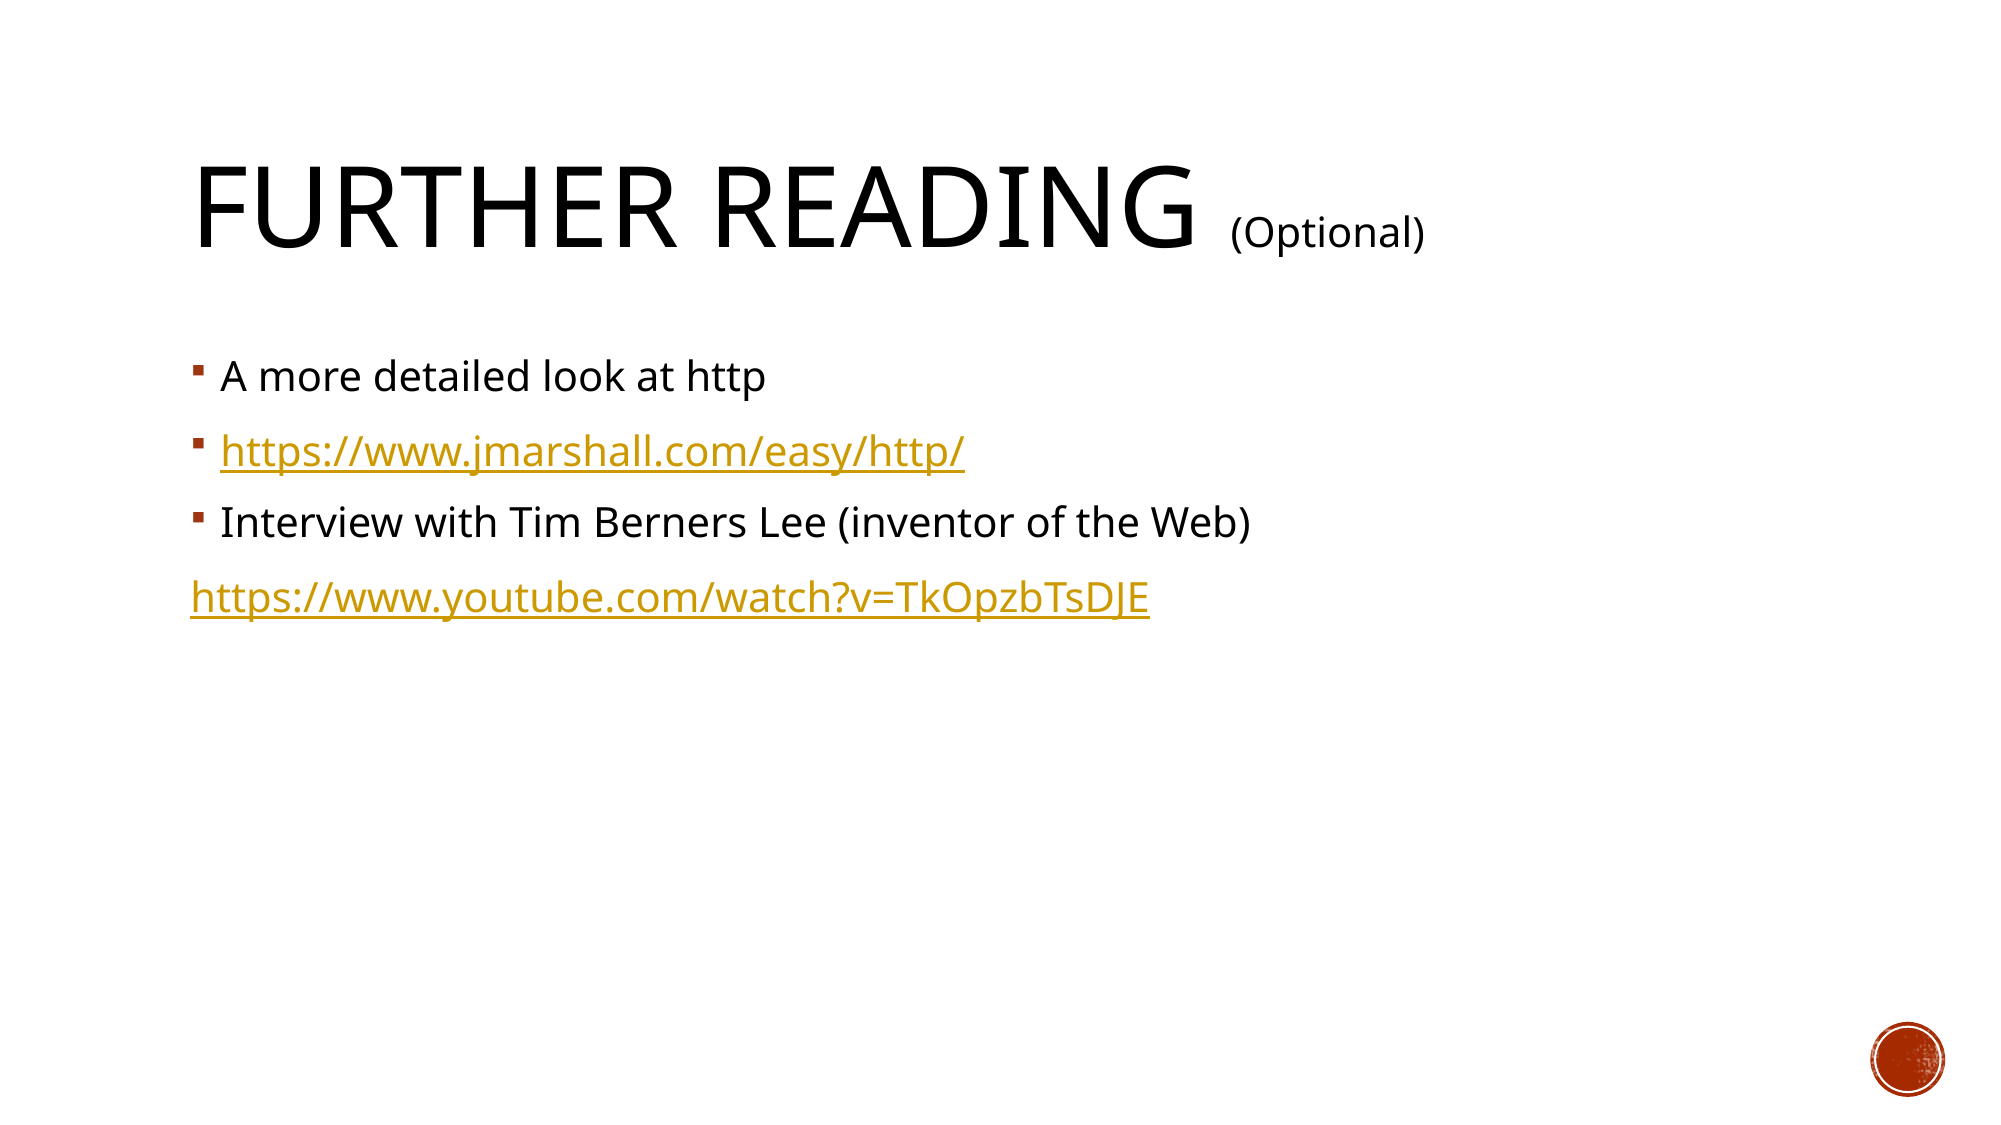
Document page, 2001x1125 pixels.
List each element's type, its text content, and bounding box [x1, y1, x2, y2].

title Further Reading (Optional) [175, 79, 1826, 344]
list A more detailed look at http https://www.jmarshall.com/easy/http/ Interview with Tim Berners Lee (inventor of the Web) https://www.youtube.com/watch?v=TkOpzbTsDJE [175, 348, 1826, 1013]
